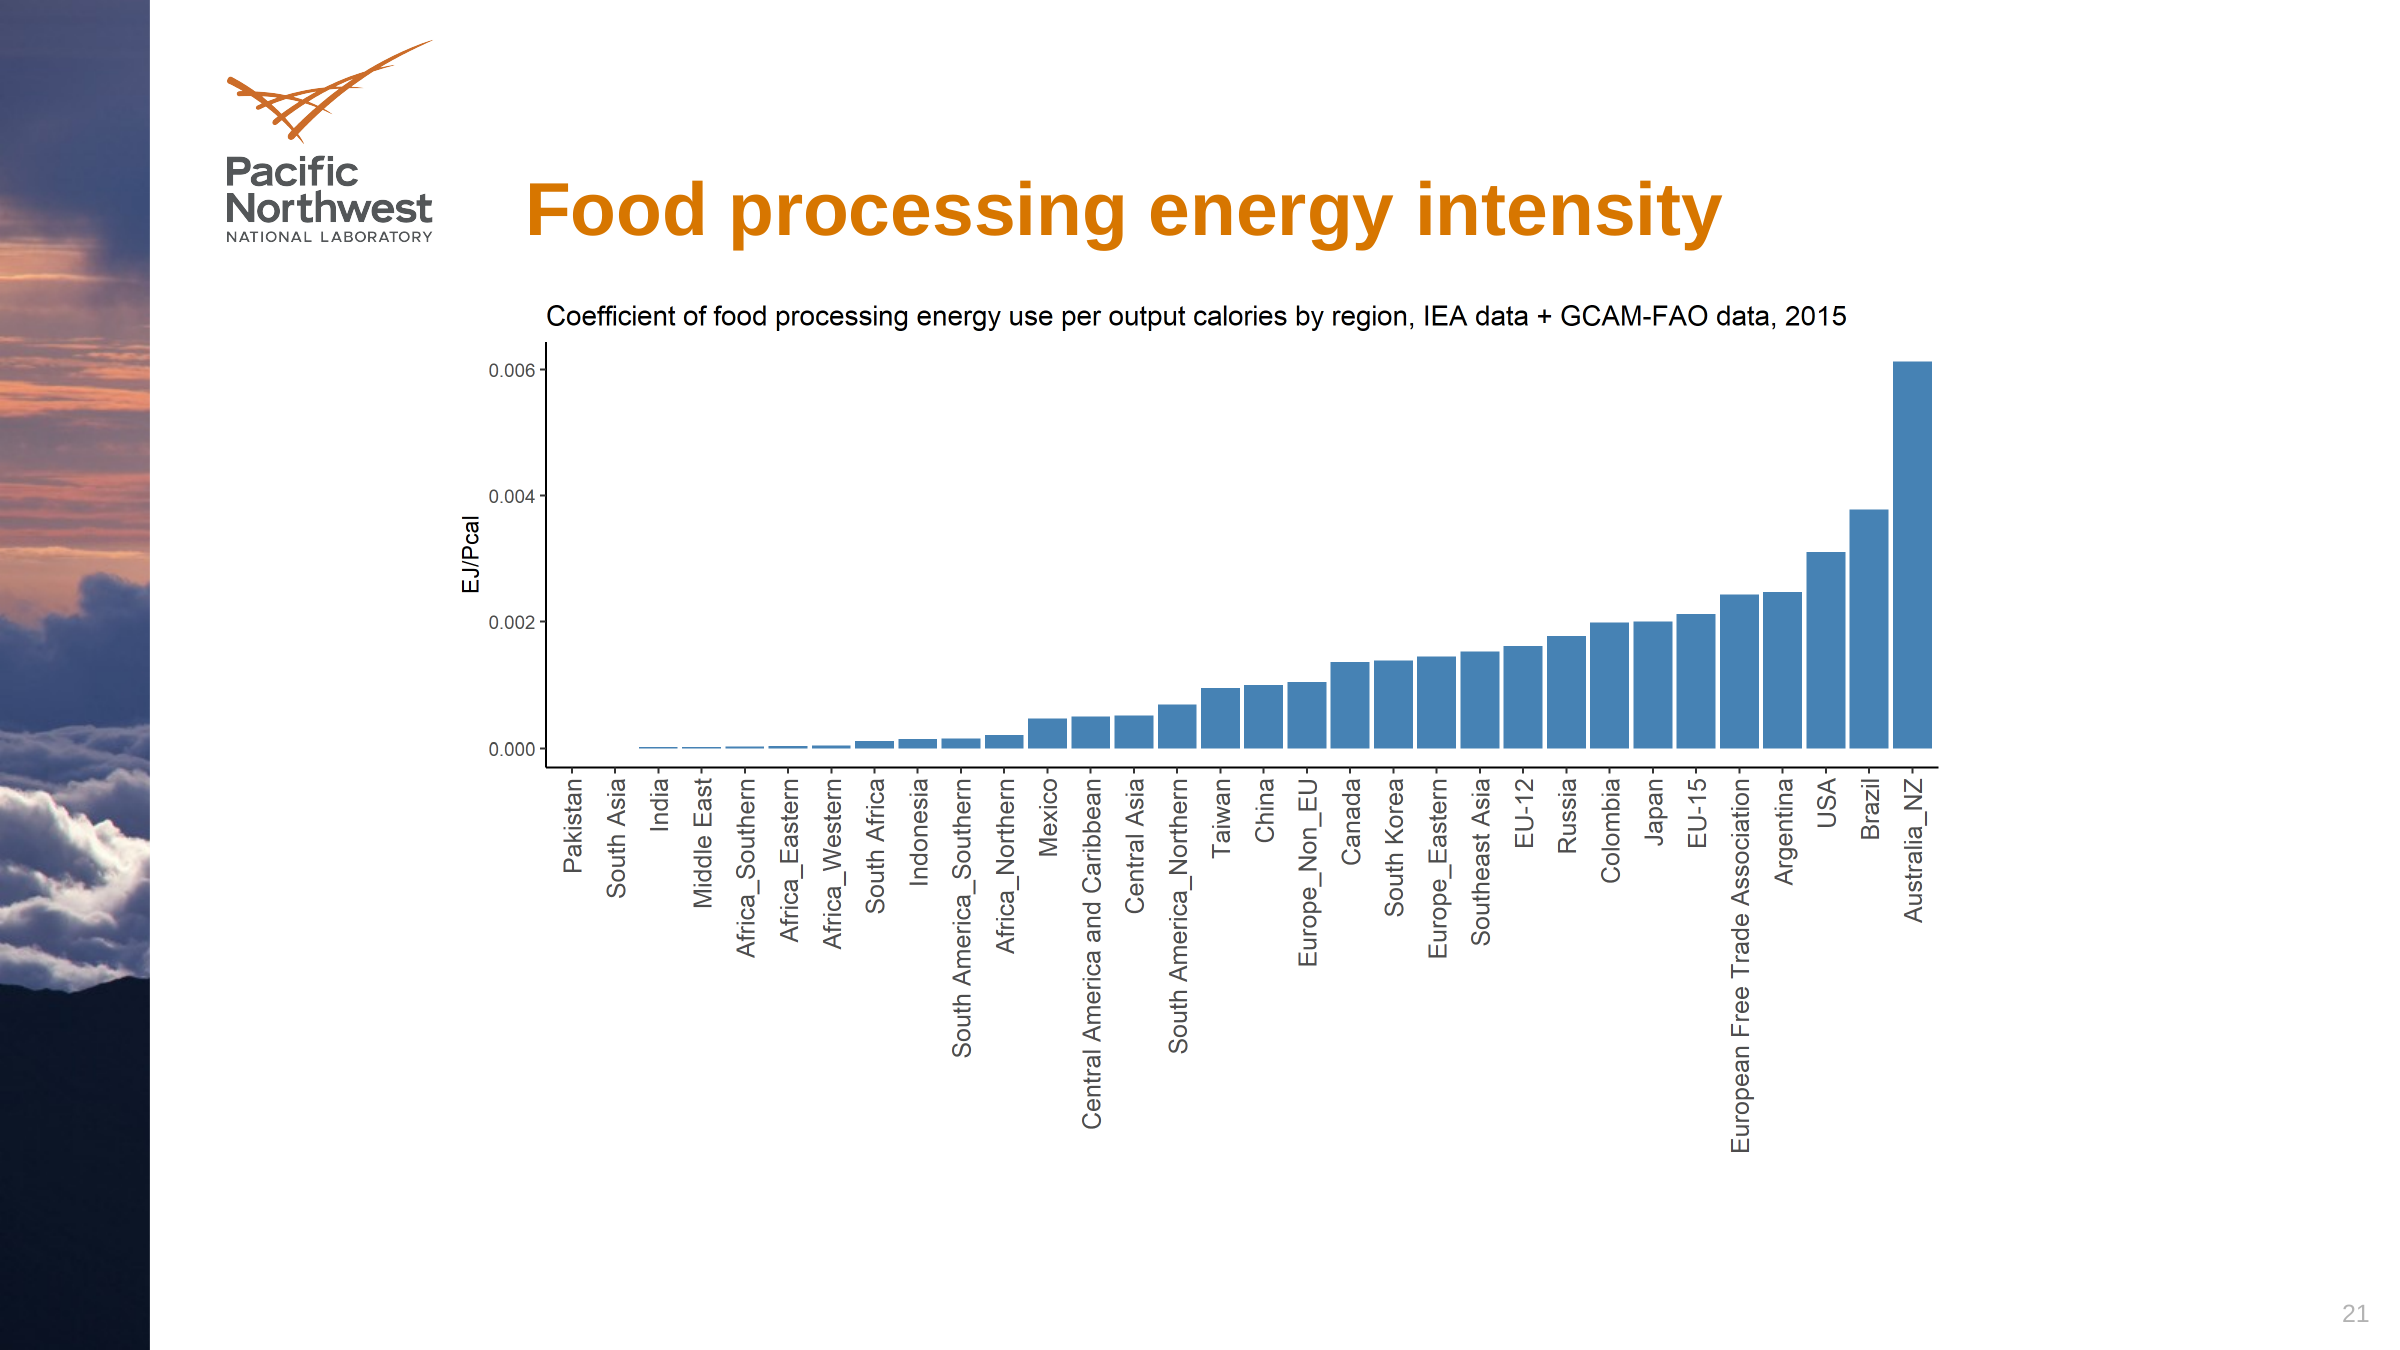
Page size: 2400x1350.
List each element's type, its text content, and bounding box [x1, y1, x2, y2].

slide_number 21 [2295, 1275, 2370, 1350]
picture [225, 38, 435, 244]
title Food processing energy intensity [525, 44, 2325, 260]
picture [0, 0, 149, 1350]
picture [449, 293, 1950, 1194]
